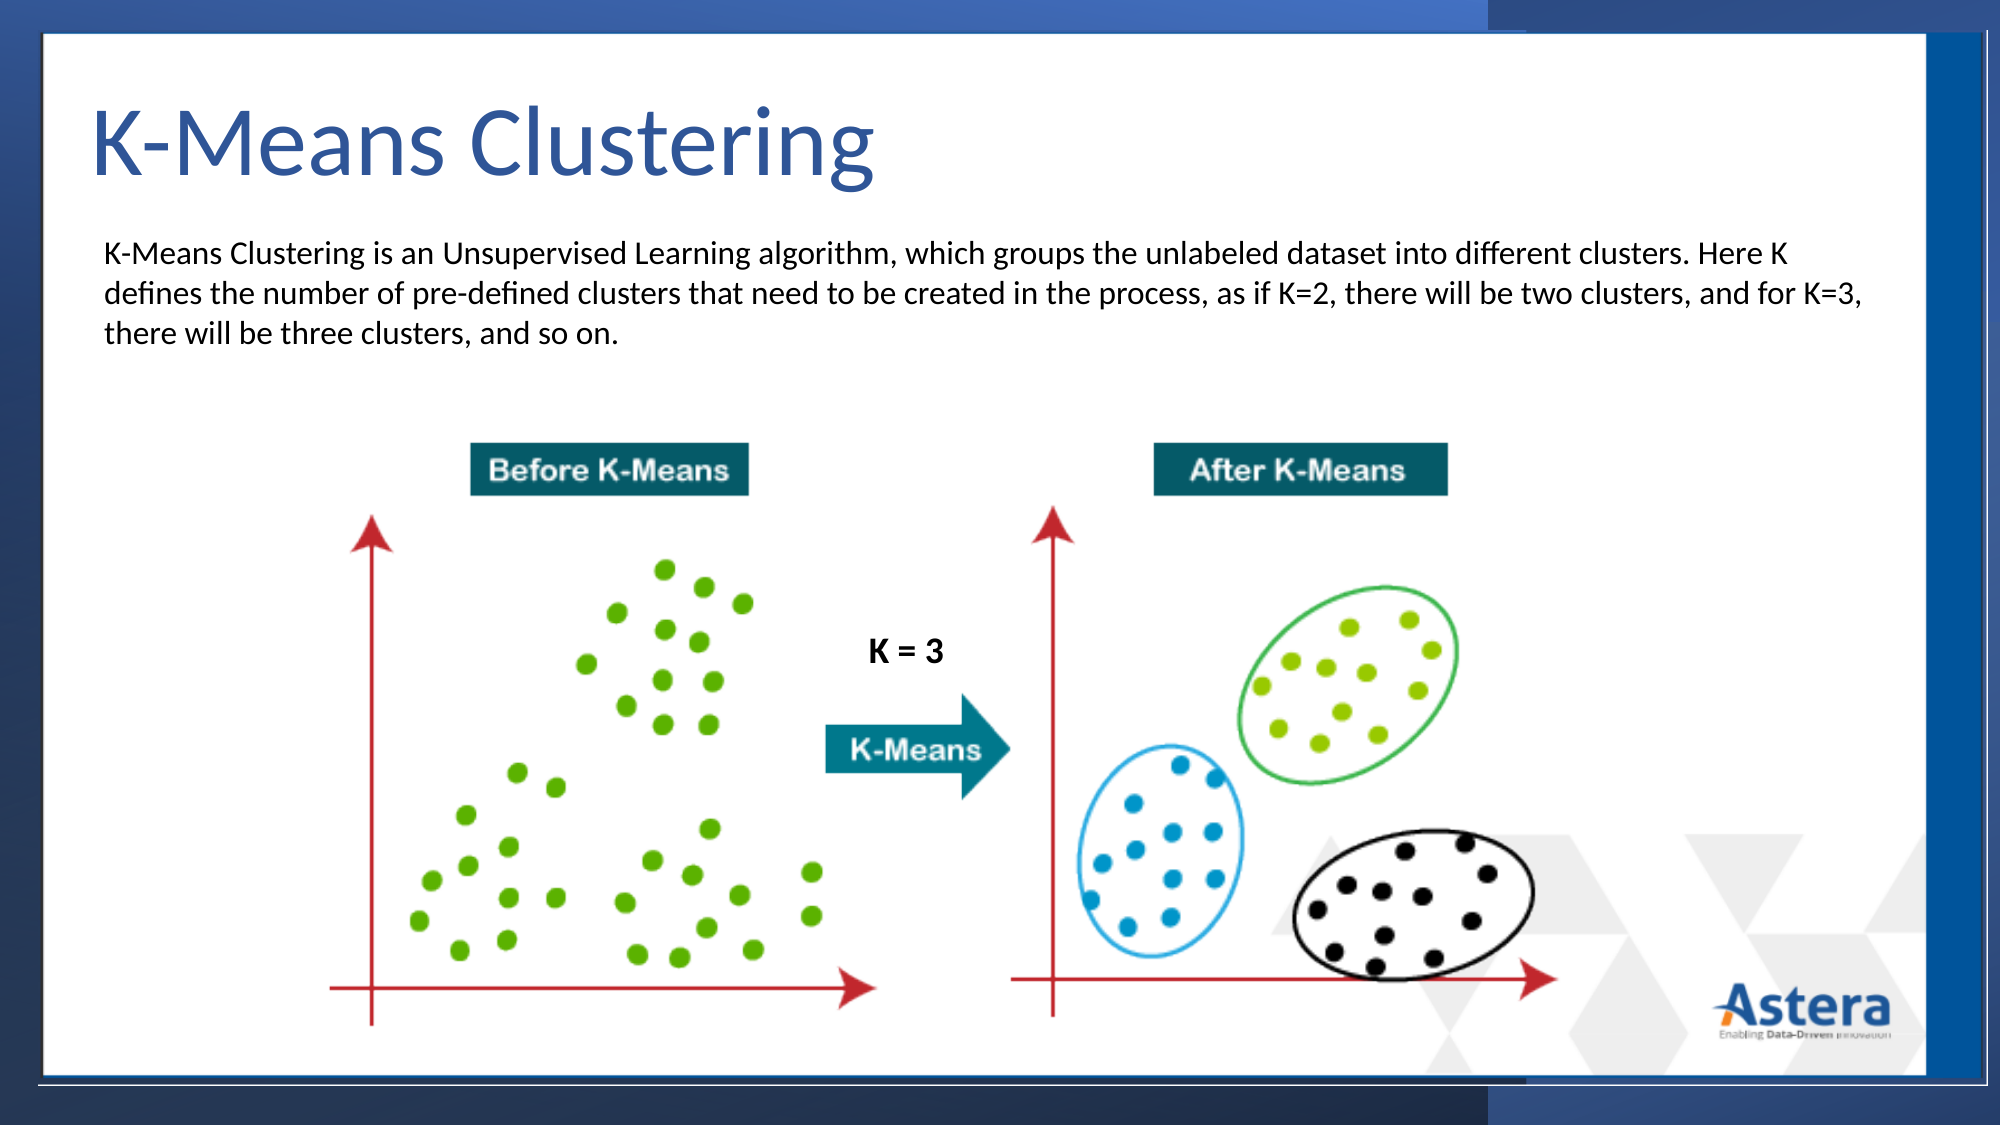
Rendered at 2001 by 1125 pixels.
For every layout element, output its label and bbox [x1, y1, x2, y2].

text_box [1489, 0, 2000, 321]
picture [38, 30, 1988, 1086]
text_box [0, 321, 2000, 1125]
text_box [0, 0, 1489, 321]
